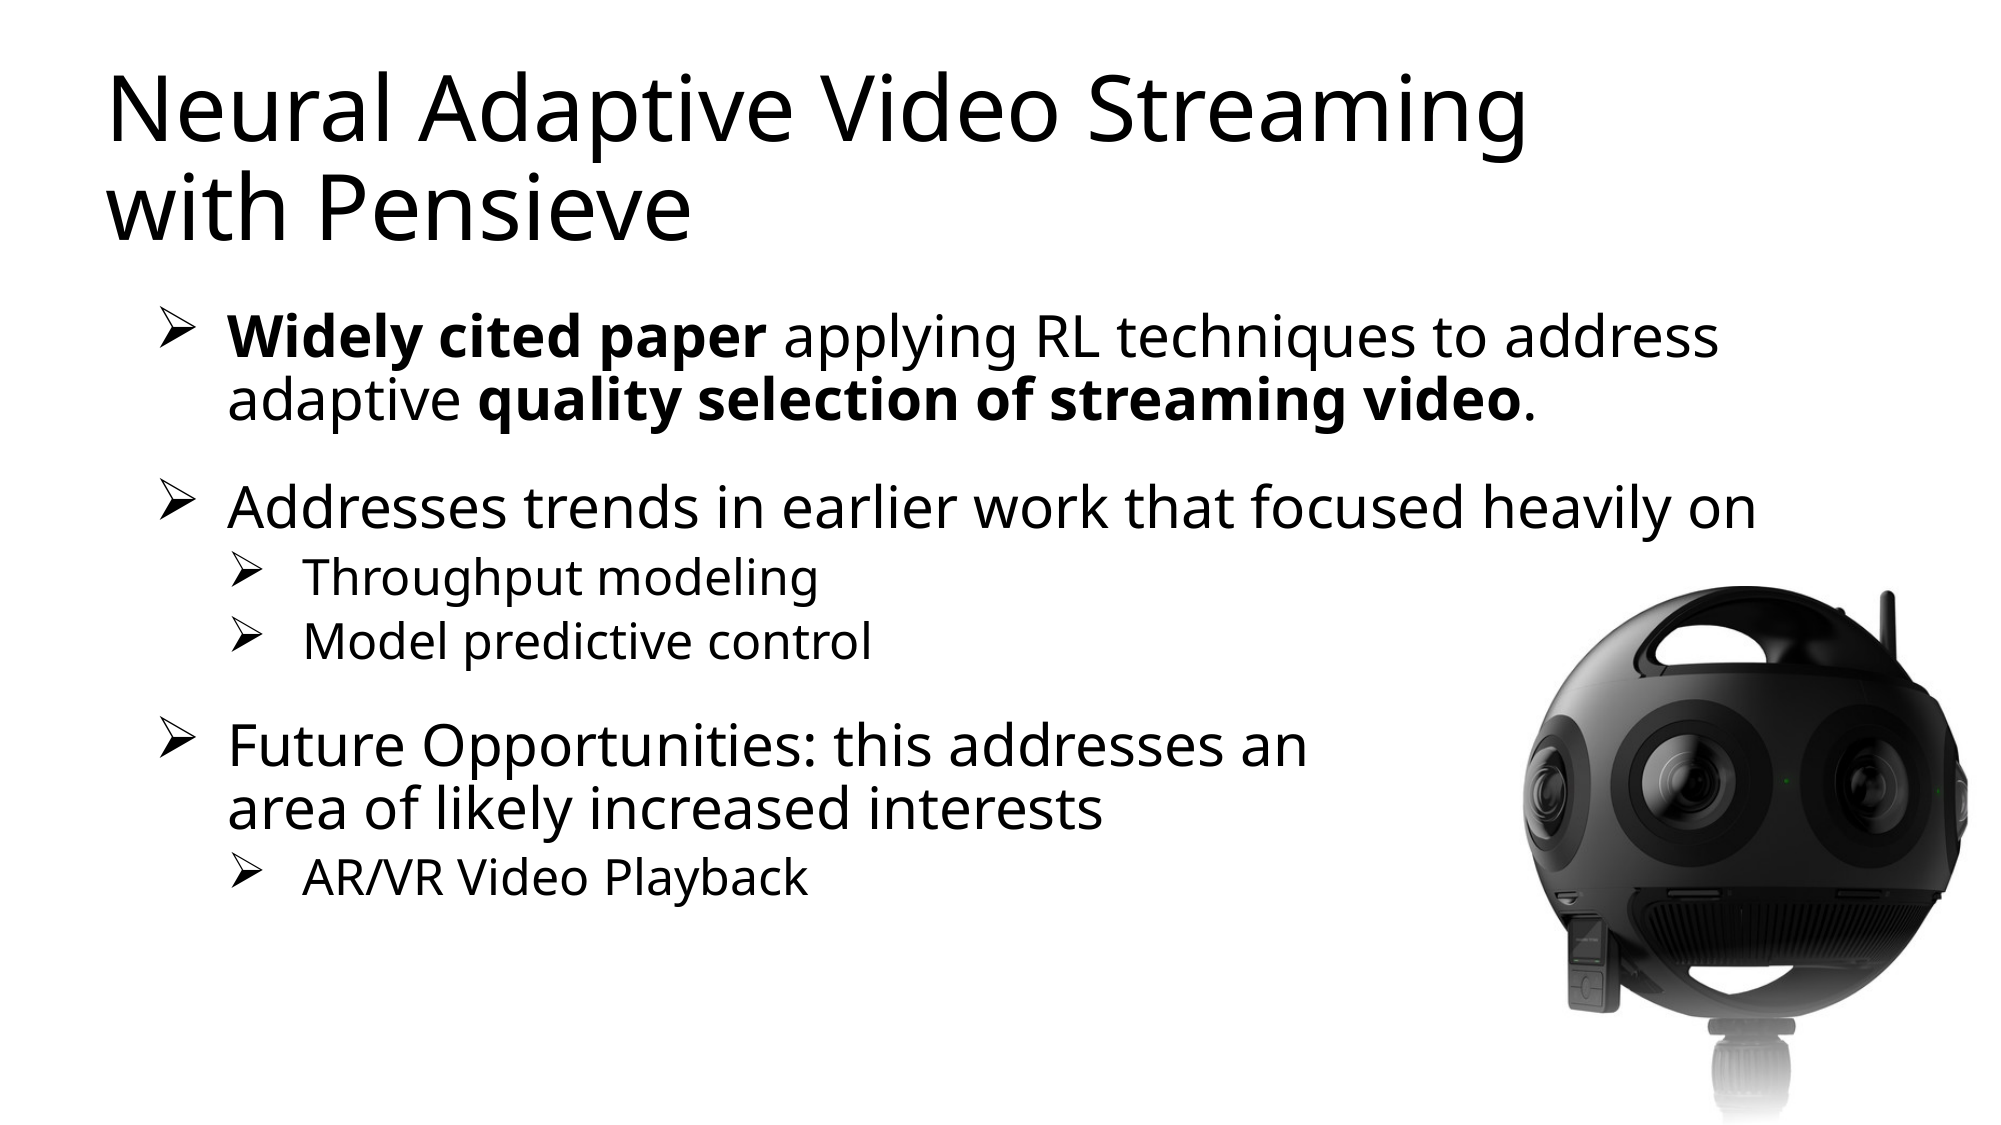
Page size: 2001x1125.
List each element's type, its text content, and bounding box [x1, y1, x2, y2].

title Neural Adaptive Video Streaming with Pensieve [90, 52, 1863, 271]
picture [1476, 586, 2000, 1125]
list Widely cited paper applying RL techniques to address adaptive quality selection of streaming video. Addresses trends in earlier work that focused heavily on Throughput modeling Model predictive control Future Opportunities: this addresses an area of likely increased interests AR/VR Video Playback [137, 299, 1863, 1014]
